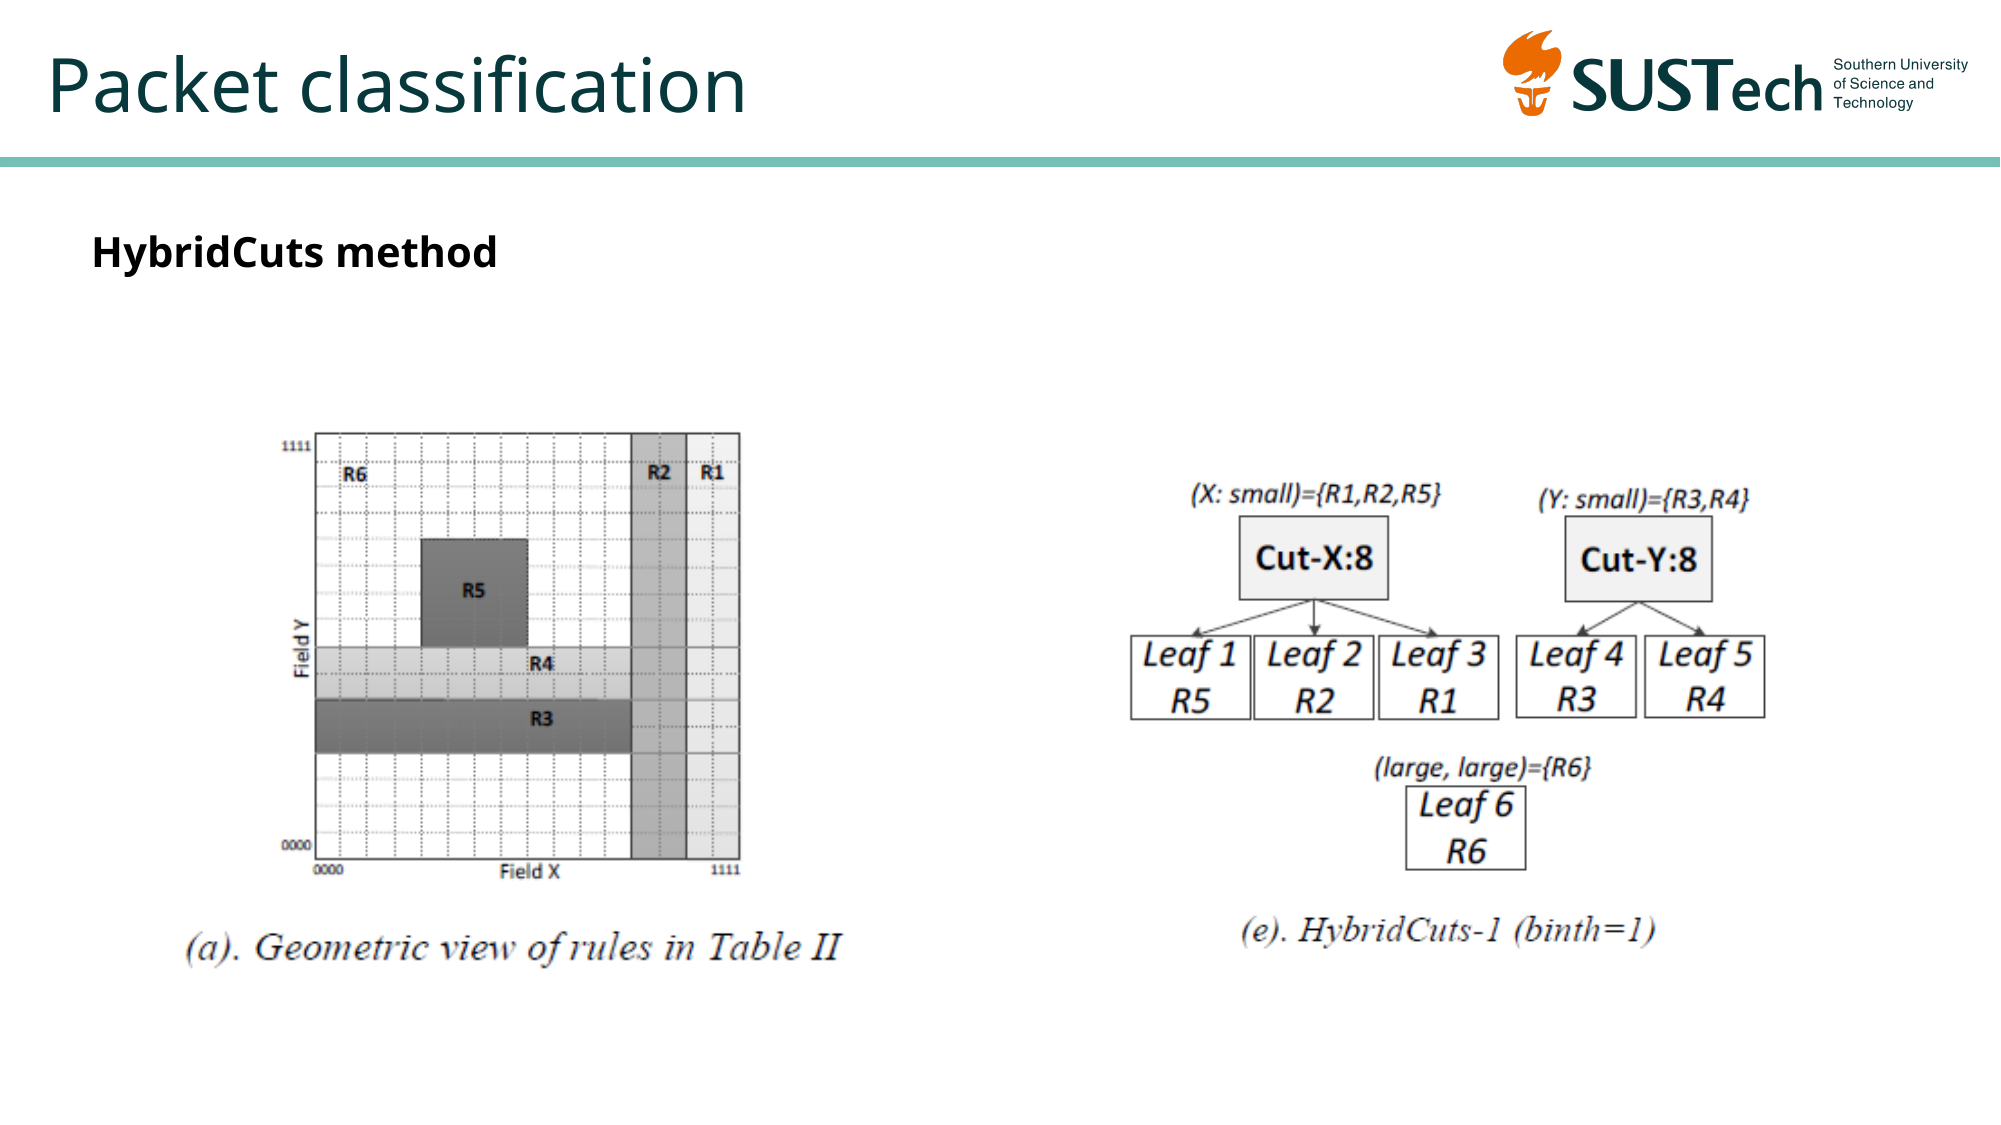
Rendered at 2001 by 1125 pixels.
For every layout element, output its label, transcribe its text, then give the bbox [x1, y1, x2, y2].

text_box [0, 157, 2000, 167]
picture [142, 380, 861, 993]
picture [1118, 456, 1840, 967]
text_box HybridCuts method [76, 218, 1077, 284]
text_box Packet classification [32, 30, 1043, 136]
picture [1503, 30, 1968, 116]
